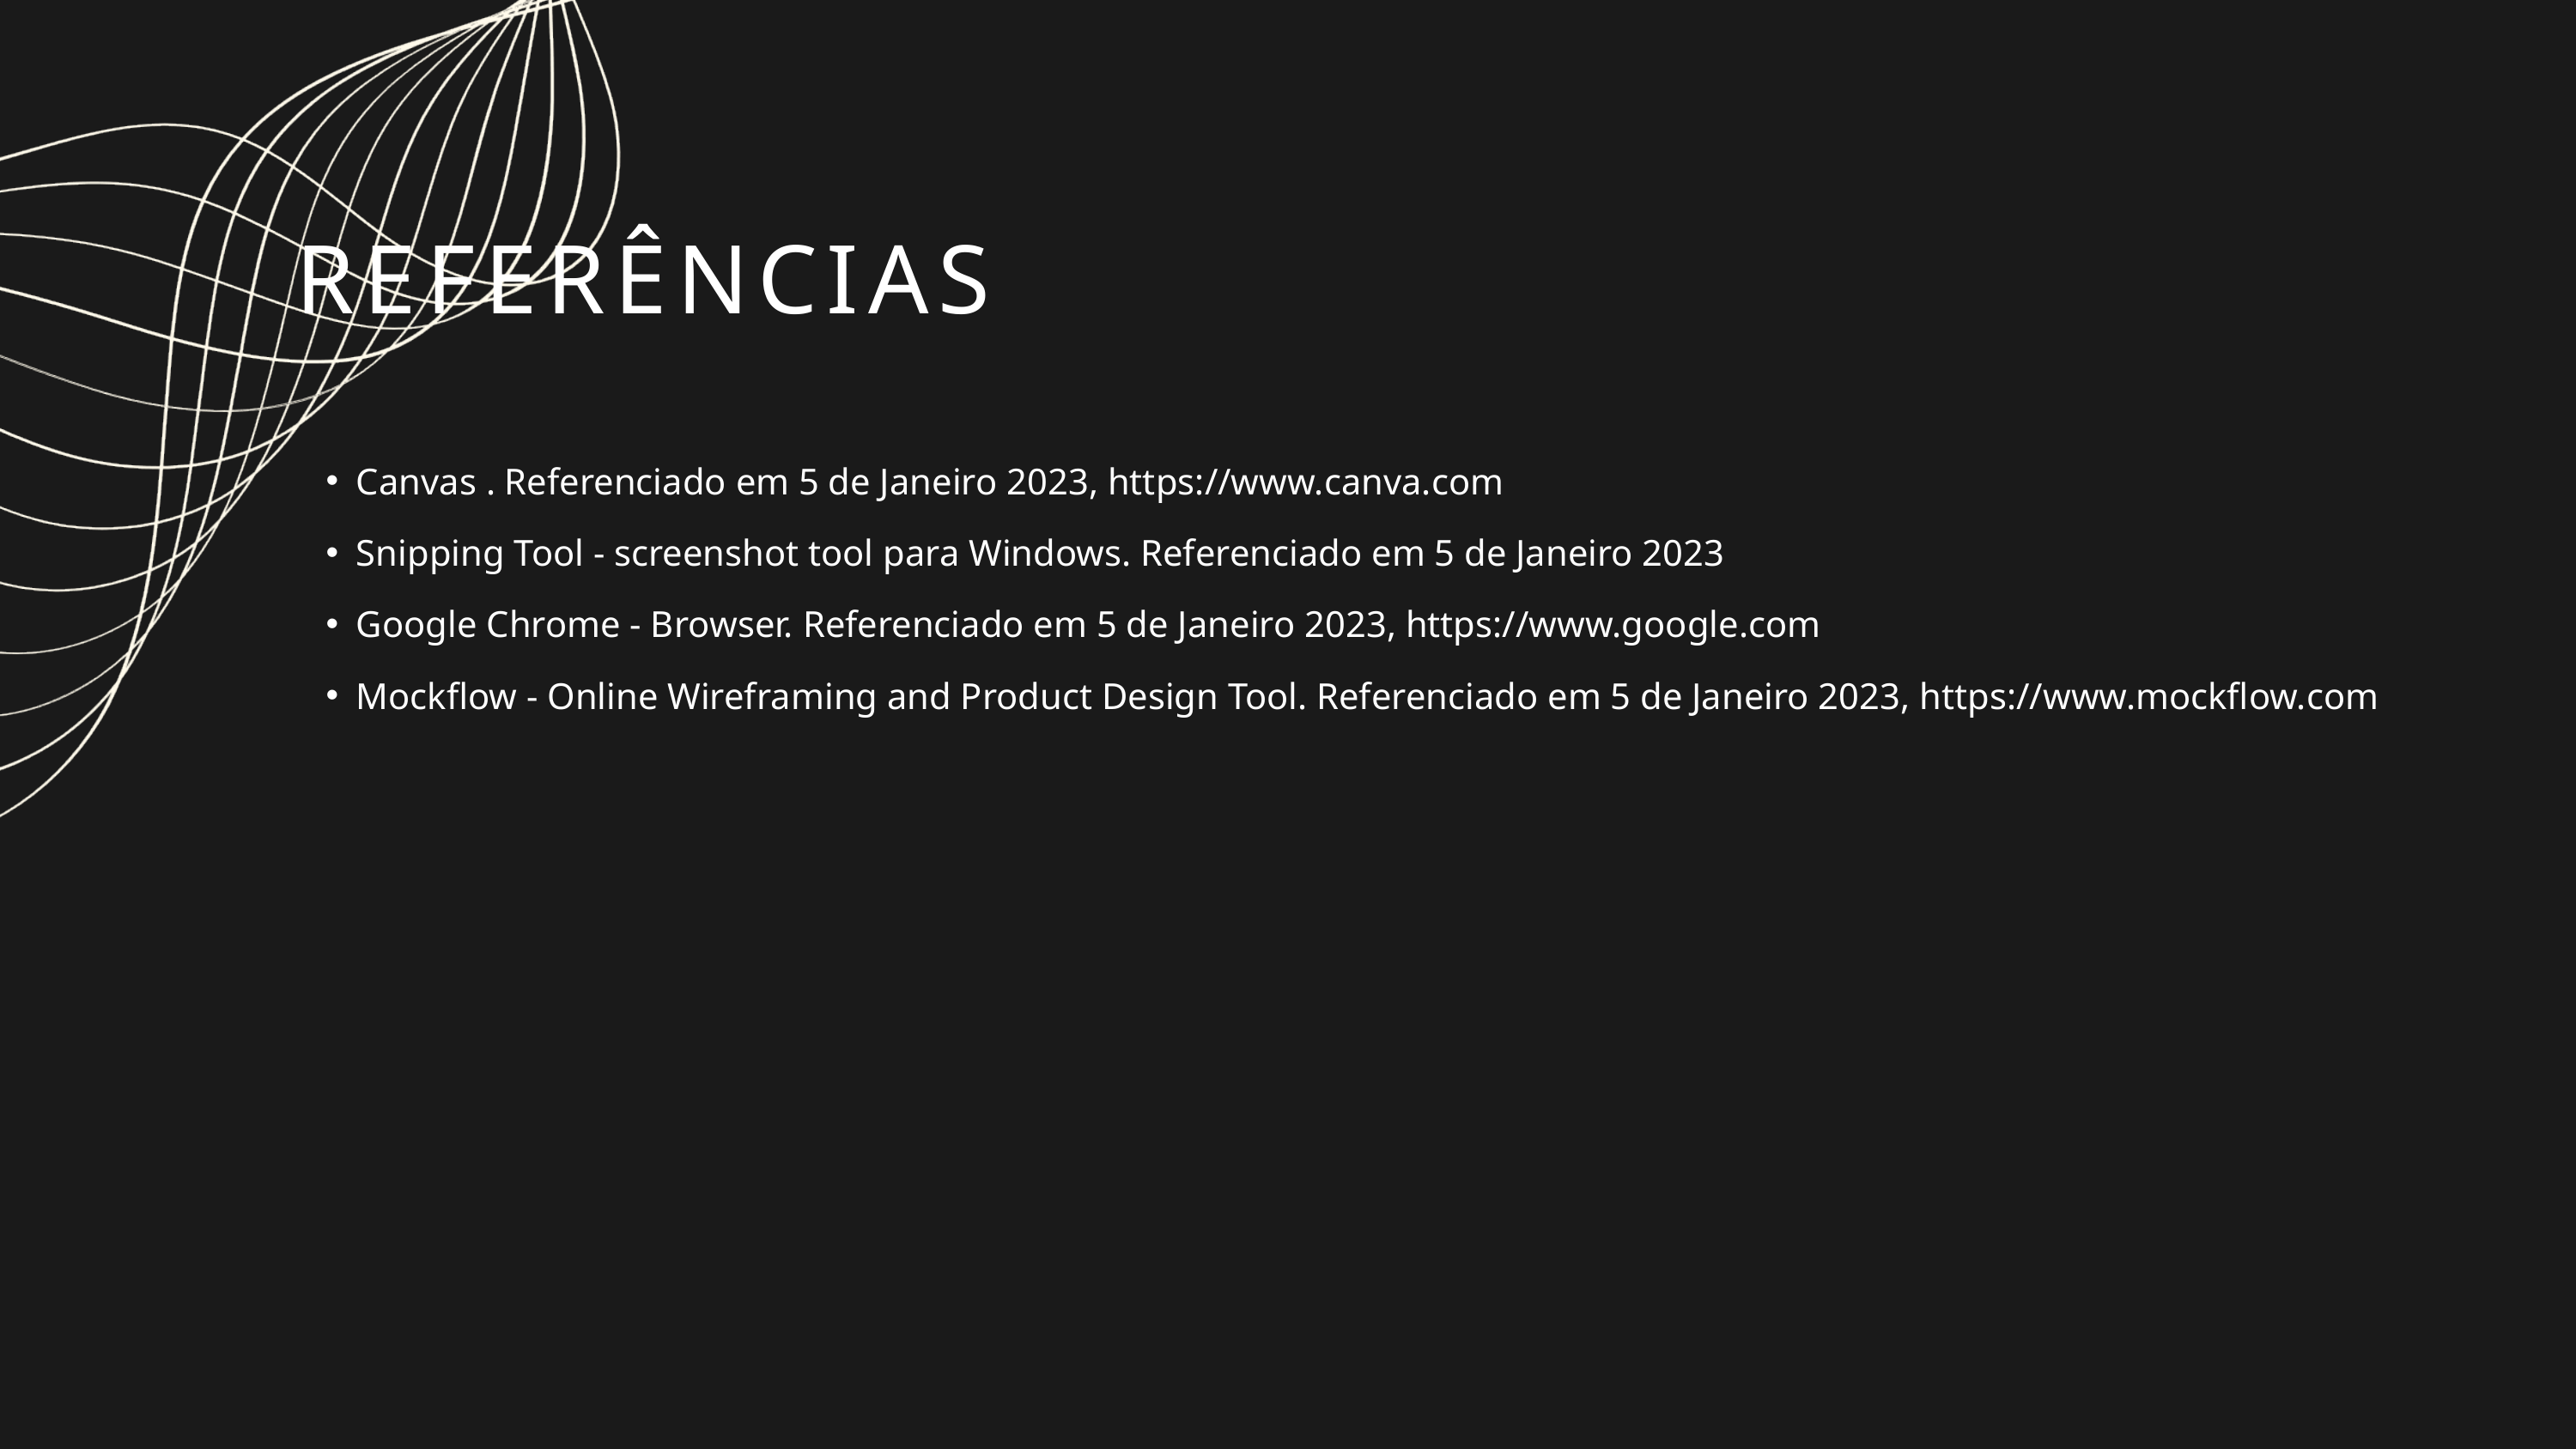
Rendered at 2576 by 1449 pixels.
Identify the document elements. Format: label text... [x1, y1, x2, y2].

text_box Canvas . Referenciado em 5 de Janeiro 2023, https://www.canva.com Snipping Tool - screenshot tool para Windows. Referenciado em 5 de Janeiro 2023 Google Chrome - Browser. Referenciado em 5 de Janeiro 2023, https://www.google.com Mockflow - Online Wireframing and Product Design Tool. Referenciado em 5 de Janeiro 2023, https://www.mockflow.com [295, 430, 2530, 837]
text_box [0, 0, 1081, 844]
text_box REFERÊNCIAS [295, 219, 2280, 333]
